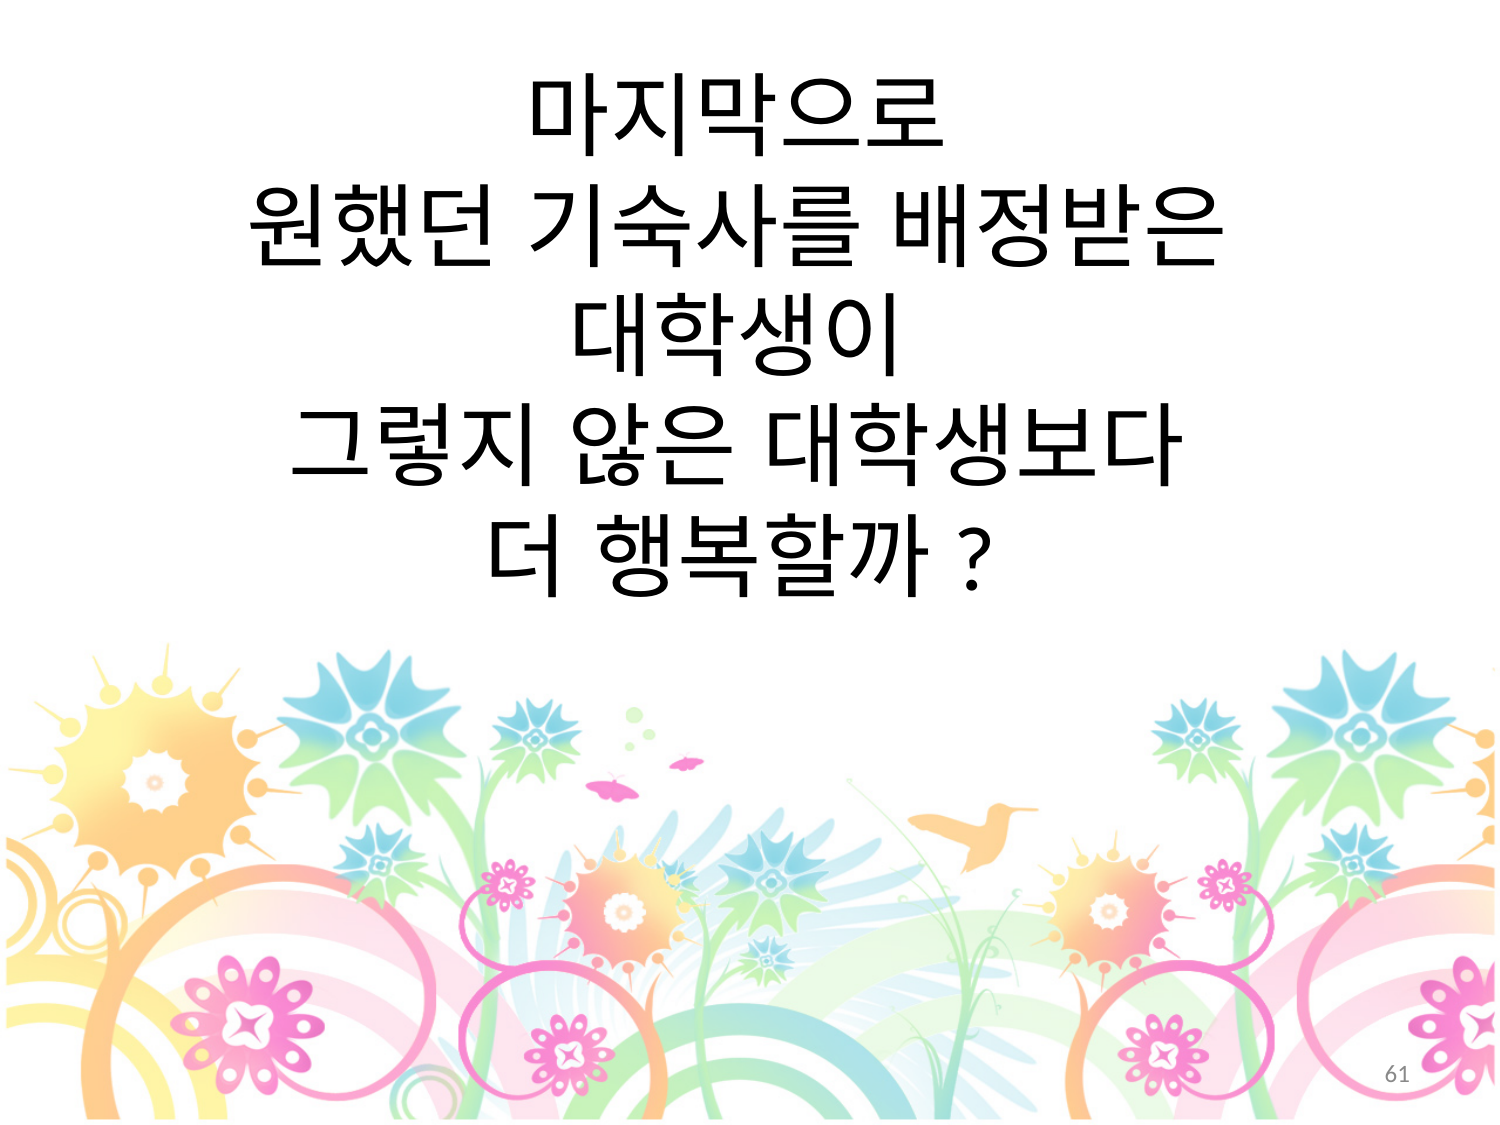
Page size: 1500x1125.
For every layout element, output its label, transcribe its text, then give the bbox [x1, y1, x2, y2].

slide_number 66 [0, 0, 1500, 1125]
title 마지막으로 원했던 기숙사를 배정받은 대학생이 그렇지 않은 대학생보다 더 행복할까? [74, 44, 1426, 622]
slide_number 61 [1074, 1042, 1425, 1103]
